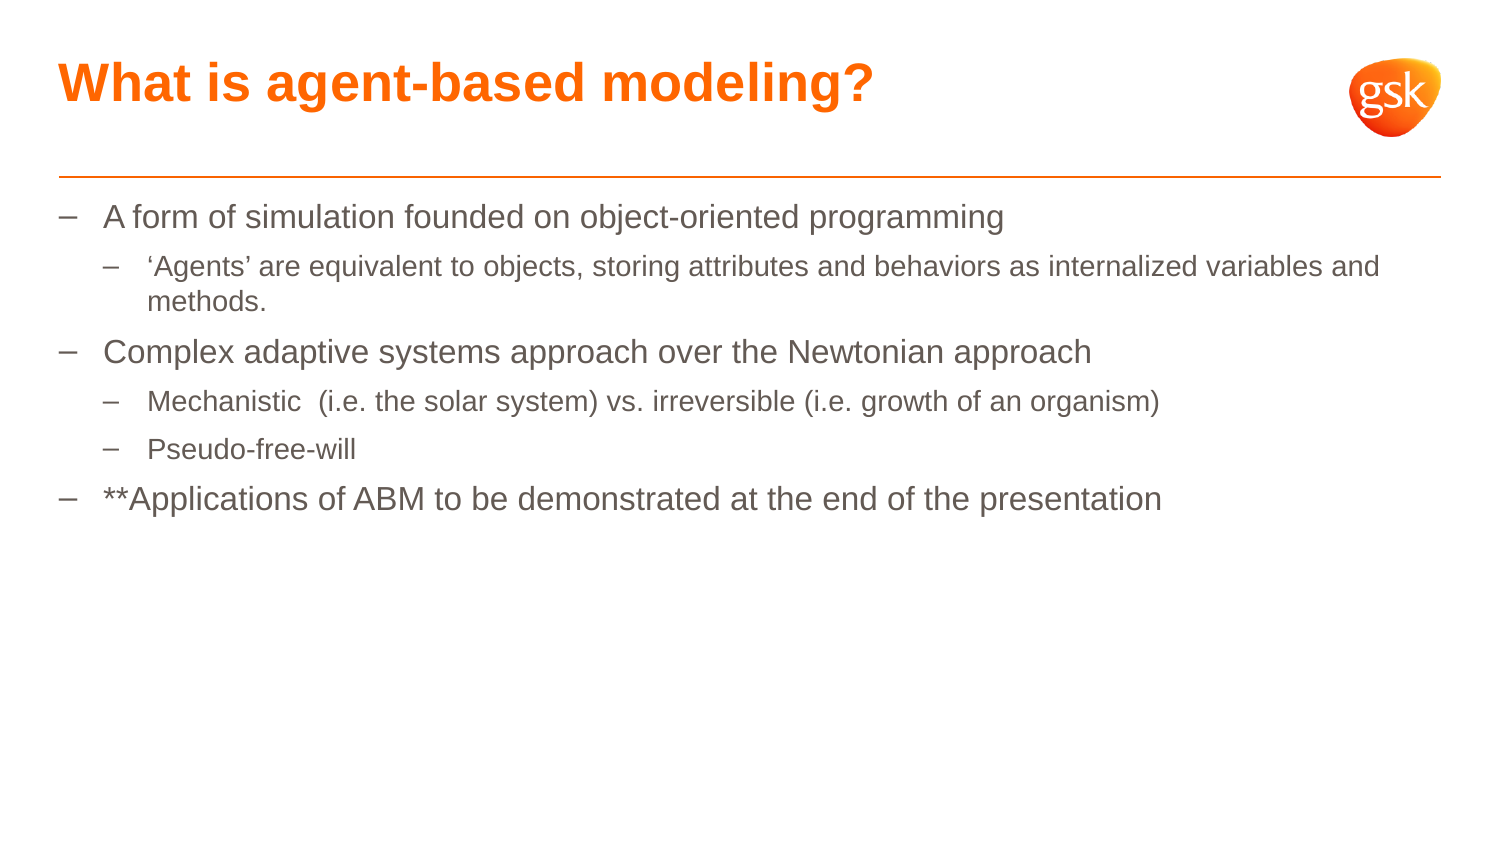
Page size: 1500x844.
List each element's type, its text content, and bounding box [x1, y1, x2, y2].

list A form of simulation founded on object-oriented programming ‘Agents’ are equivalent to objects, storing attributes and behaviors as internalized variables and methods. Complex adaptive systems approach over the Newtonian approach Mechanistic (i.e. the solar system) vs. irreversible (i.e. growth of an organism) Pseudo-free-will **Applications of ABM to be demonstrated at the end of the presentation [58, 195, 1441, 699]
picture [1349, 58, 1441, 137]
title What is agent-based modeling? [58, 47, 1302, 113]
